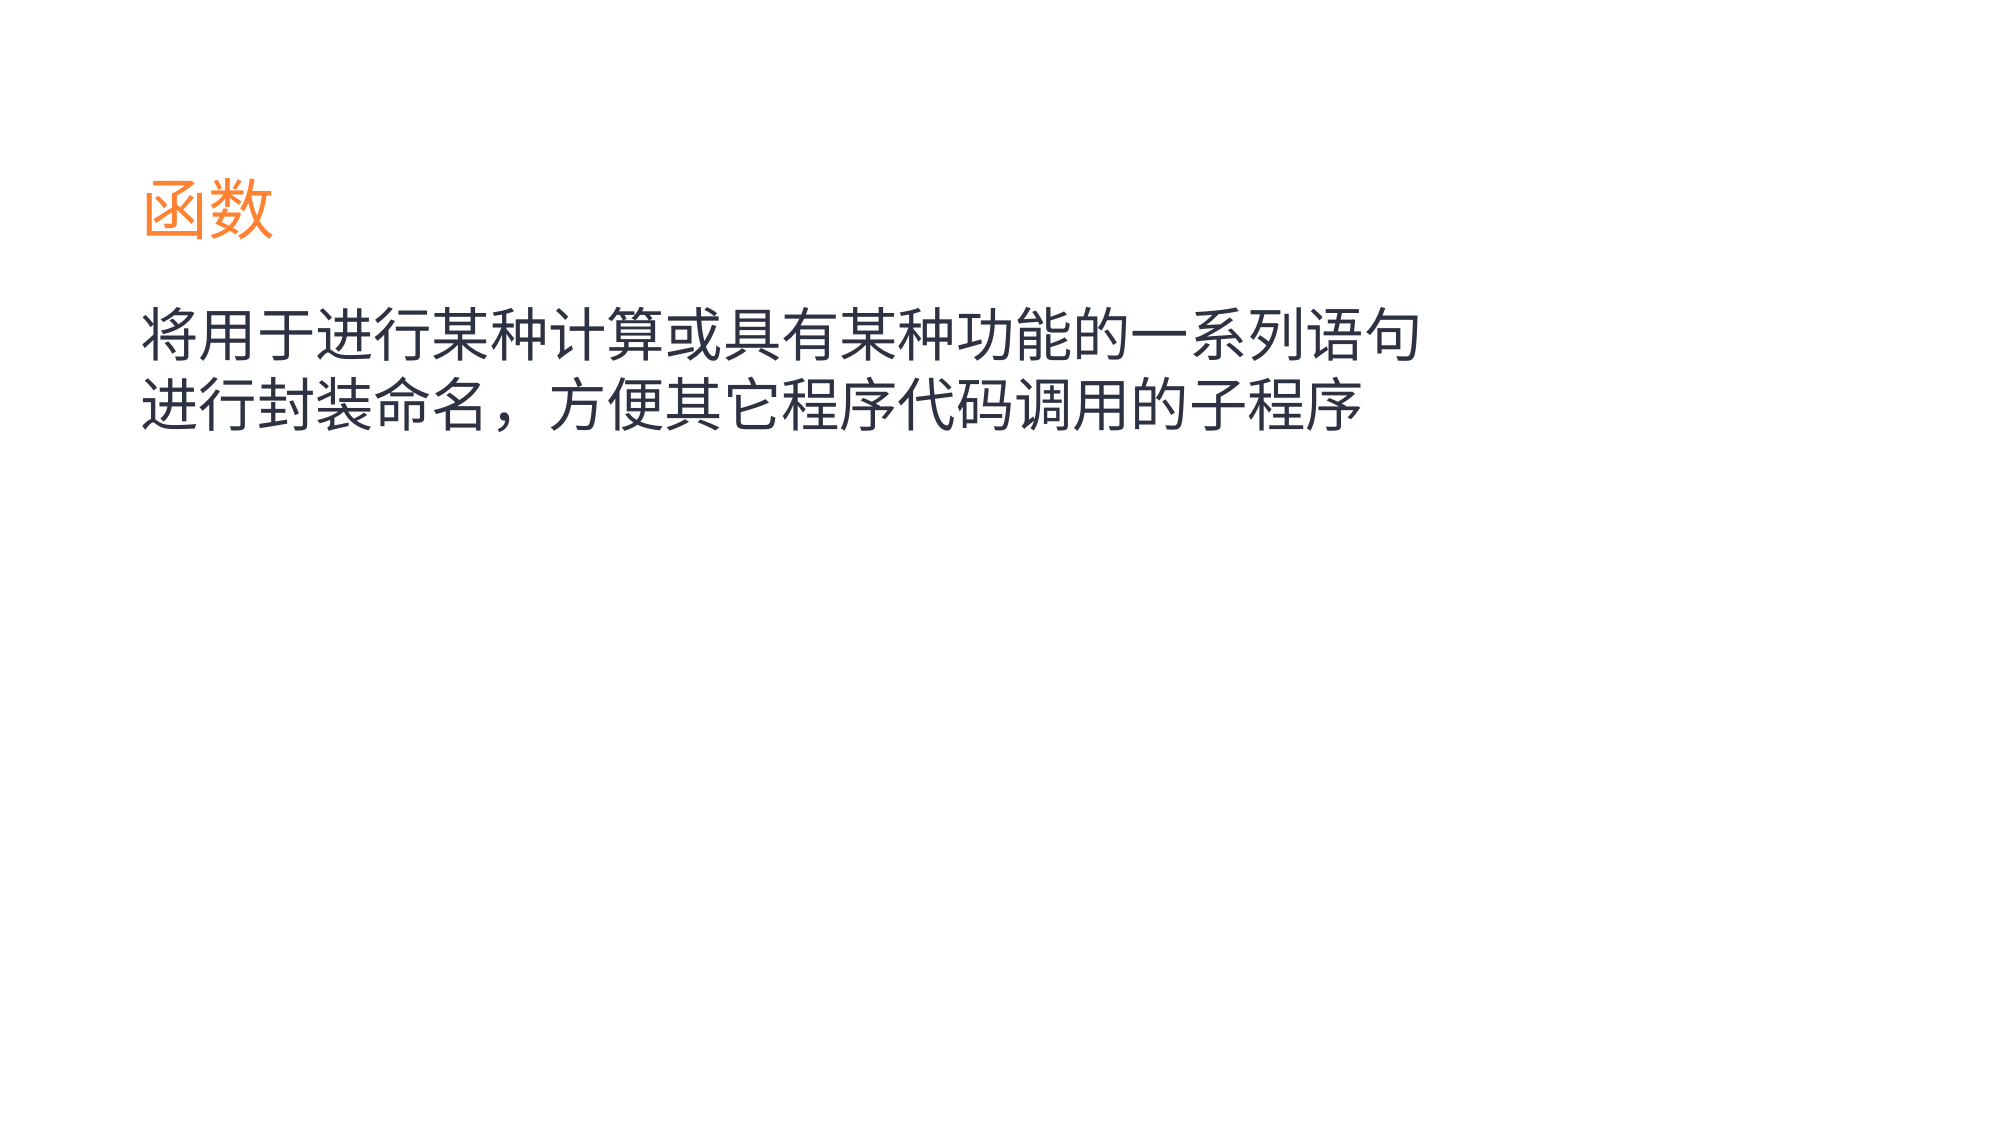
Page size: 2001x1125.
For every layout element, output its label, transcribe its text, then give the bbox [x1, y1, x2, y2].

text_box 将用于进行某种计算或具有某种功能的一系列语句进行封装命名，方便其它程序代码调用的子程序 [125, 290, 1473, 446]
text_box 函数 [126, 160, 290, 256]
